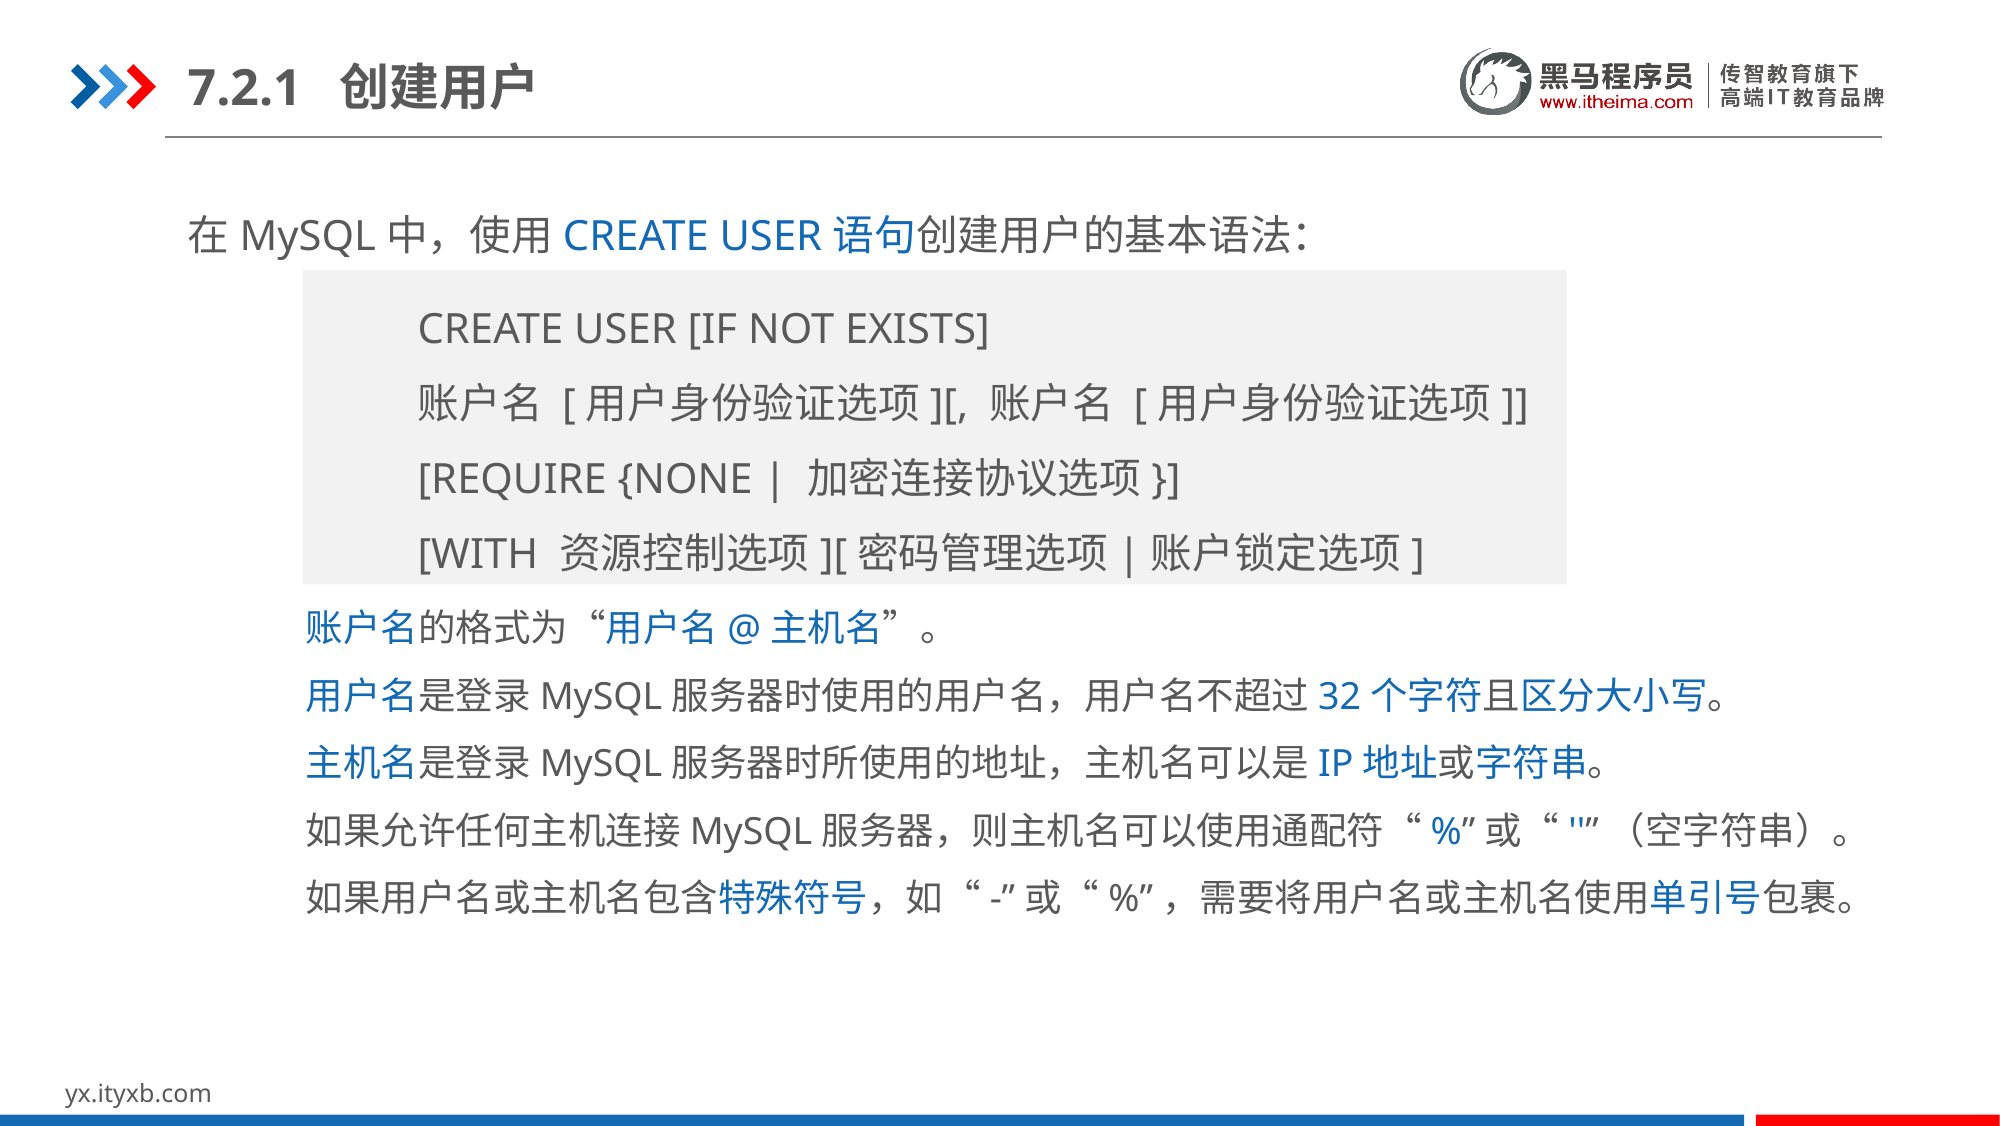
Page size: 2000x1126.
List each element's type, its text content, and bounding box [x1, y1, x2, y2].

text_box CREATE USER [IF NOT EXISTS] 账户名 [用户身份验证选项][, 账户名 [用户身份验证选项]] [REQUIRE {NONE | 加密连接协议选项}] [WITH 资源控制选项][密码管理选项|账户锁定选项] [302, 269, 1567, 574]
text_box 在MySQL中，使用CREATE USER语句创建用户的基本语法： [173, 176, 1839, 267]
text_box 7.2.1 创建用户 [187, 43, 827, 127]
picture [1460, 48, 1887, 115]
text_box 账户名的格式为“用户名@主机名”。 用户名是登录MySQL服务器时使用的用户名，用户名不超过32个字符且区分大小写。 主机名是登录MySQL服务器时所使用的地址，主机名可以是IP地址或字符串。 如果允许任何主机连接MySQL服务器，则主机名可以使用通配符“%”或“''”（空字符串）。 如果用户名或主机名包含特殊符号，如“-”或“%”，需要将用户名或主机名使用单引号包裹。 [291, 574, 1874, 927]
